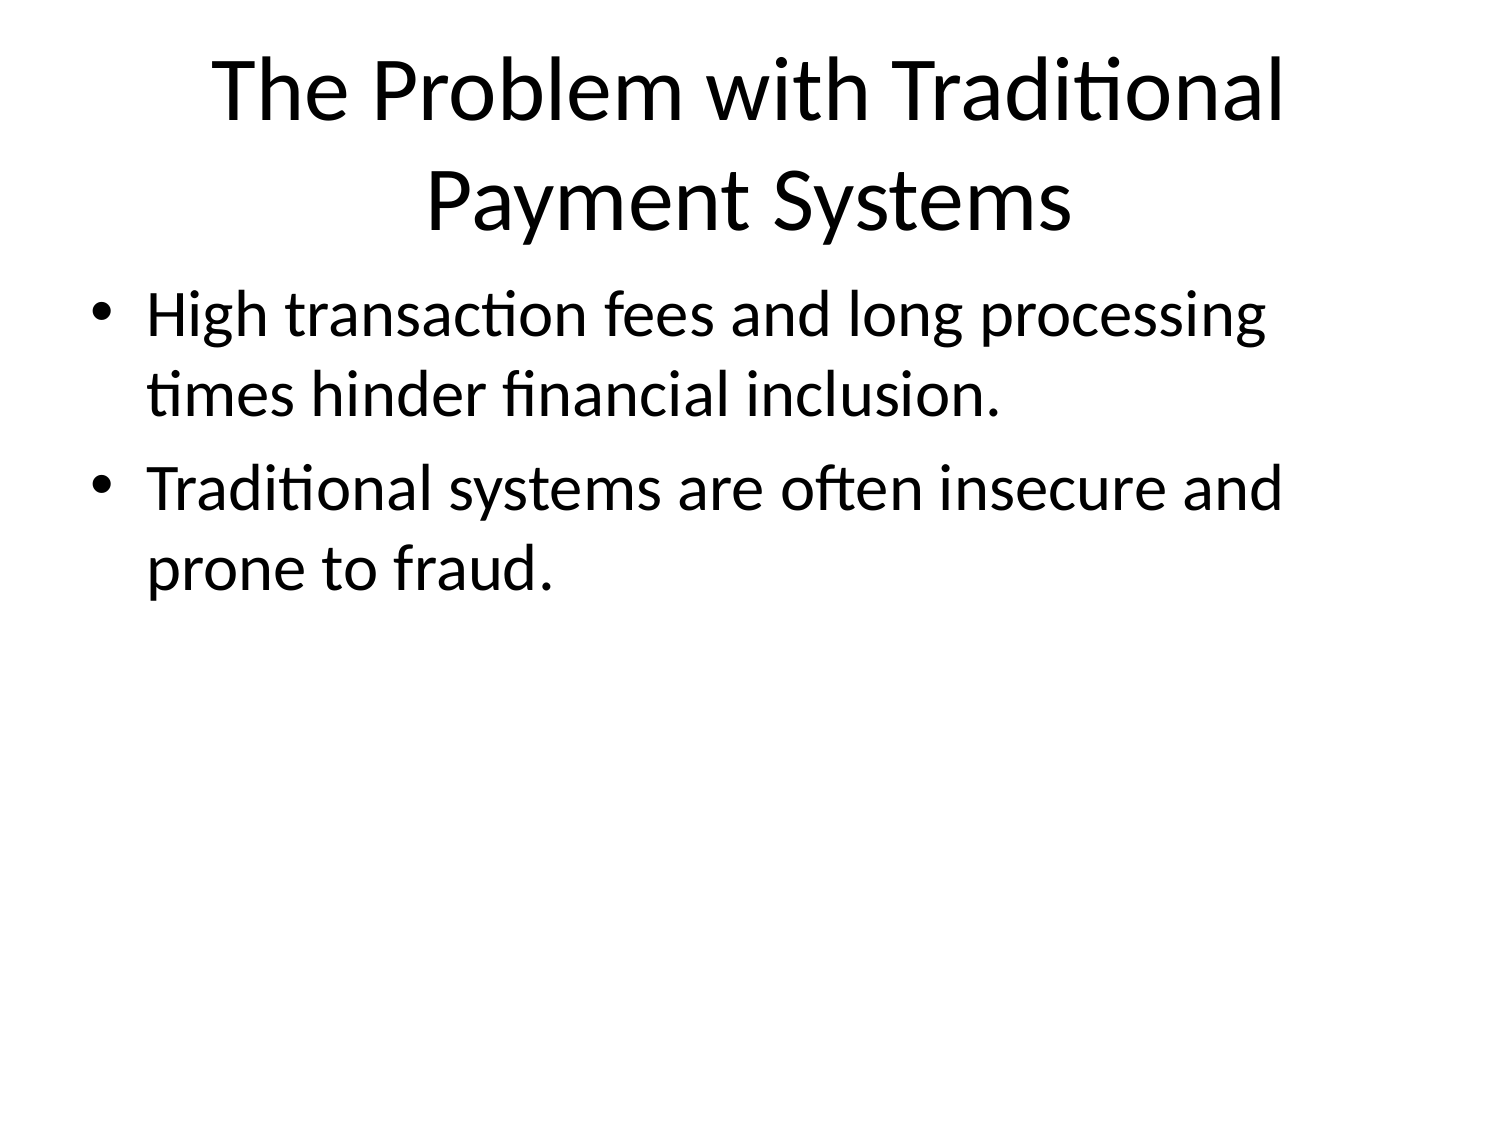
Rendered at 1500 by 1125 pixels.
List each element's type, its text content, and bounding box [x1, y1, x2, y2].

list High transaction fees and long processing times hinder financial inclusion. Traditional systems are often insecure and prone to fraud. [75, 262, 1425, 1005]
title The Problem with Traditional Payment Systems [75, 45, 1425, 233]
